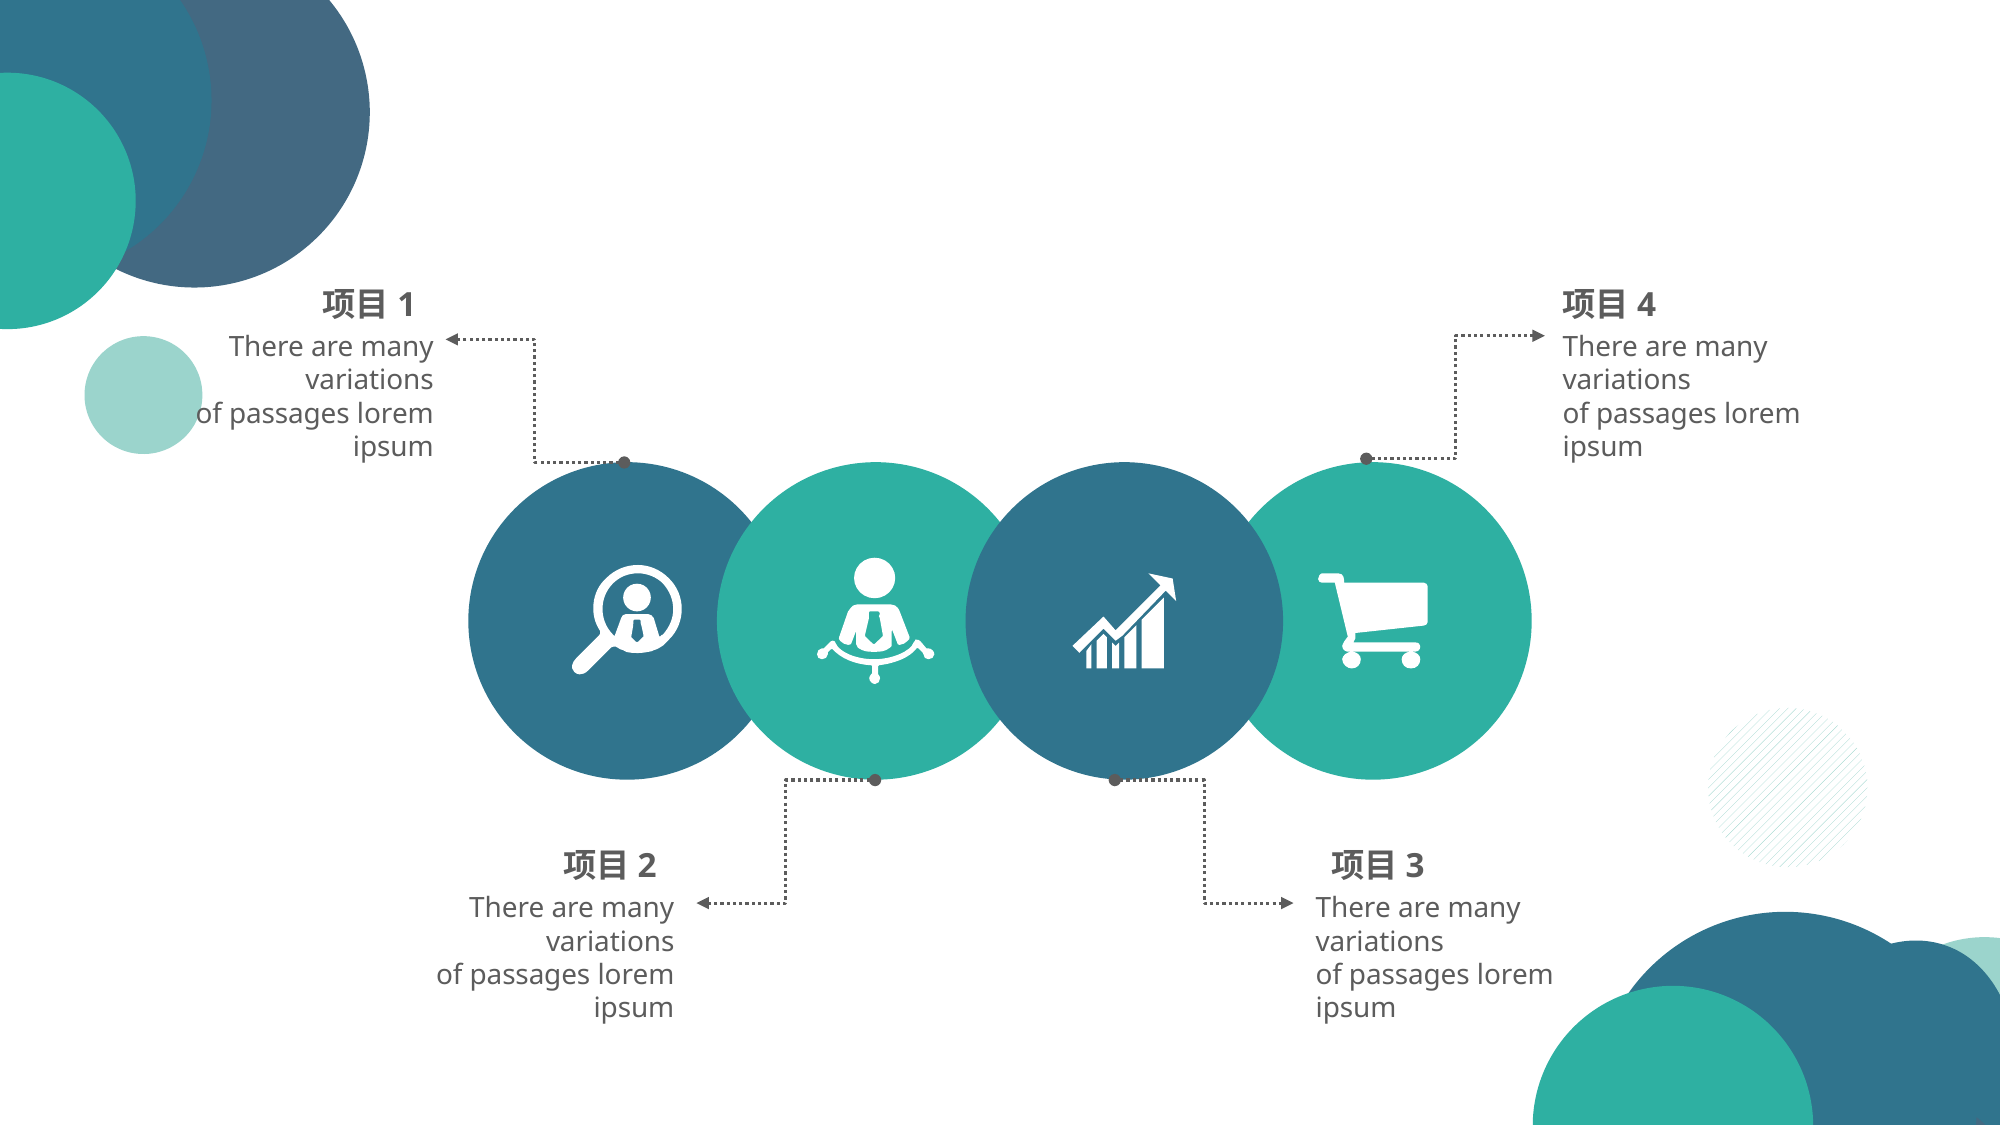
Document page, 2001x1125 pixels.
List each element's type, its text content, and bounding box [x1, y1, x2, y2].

text_box [1318, 573, 1428, 669]
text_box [1439, 843, 2000, 1125]
text_box [965, 462, 1284, 780]
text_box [696, 780, 876, 904]
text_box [570, 564, 687, 675]
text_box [1072, 573, 1177, 669]
text_box [468, 462, 751, 780]
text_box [816, 557, 935, 684]
text_box 项目2 There are many variations of passages lorem ipsum [362, 844, 675, 1024]
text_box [0, 0, 409, 330]
text_box 项目3 There are many variations of passages lorem ipsum [1315, 844, 1439, 1024]
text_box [445, 339, 625, 463]
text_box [1114, 780, 1294, 904]
text_box 项目4 There are many variations of passages lorem ipsum [1562, 283, 1875, 463]
text_box [1249, 462, 1532, 780]
text_box 项目1 There are many variations of passages lorem ipsum [121, 283, 434, 463]
text_box [716, 462, 1000, 780]
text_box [1366, 335, 1545, 459]
